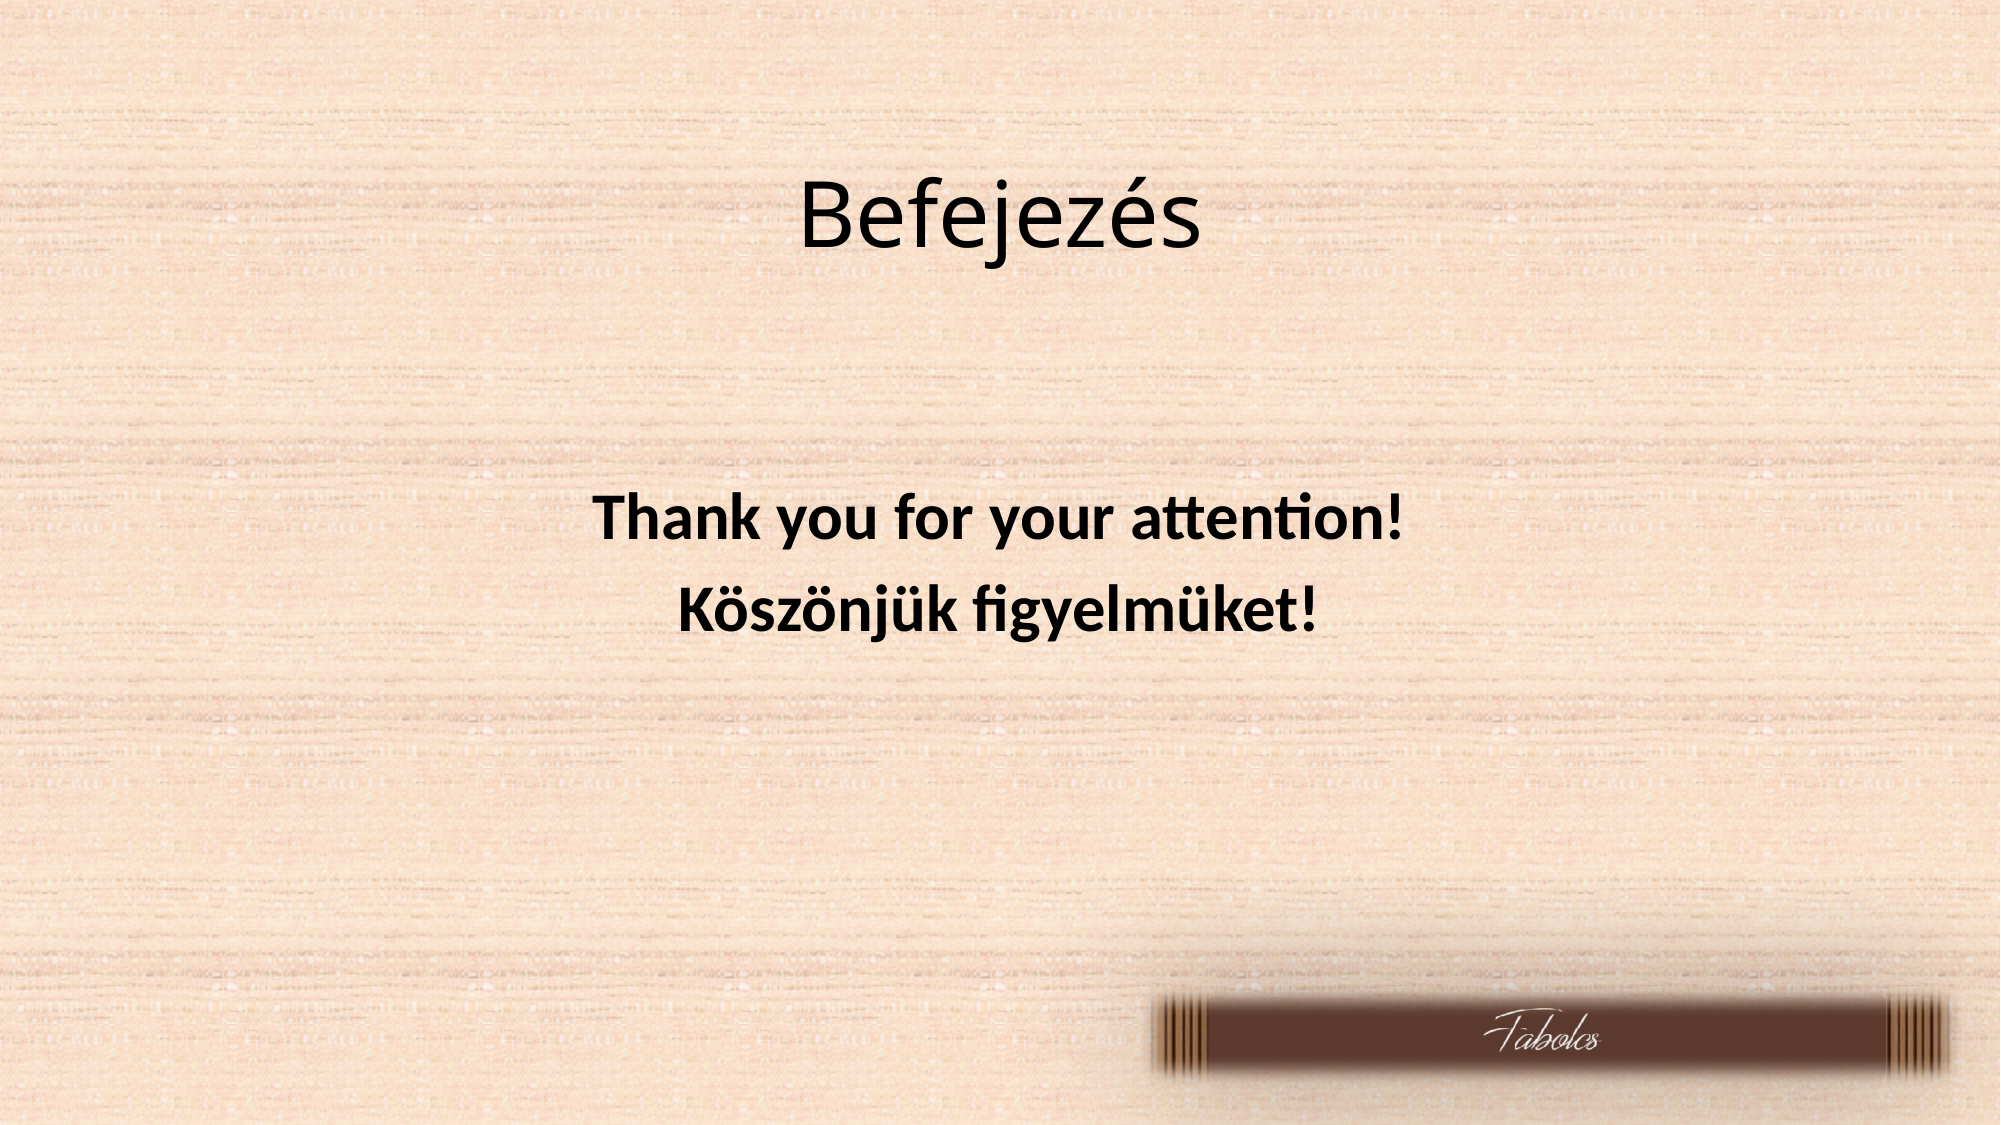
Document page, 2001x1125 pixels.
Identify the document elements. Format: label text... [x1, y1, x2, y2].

title Befejezés [137, 59, 1863, 278]
picture [1141, 985, 1961, 1086]
list Thank you for your attention! Köszönjük figyelmüket! [137, 299, 1863, 1014]
